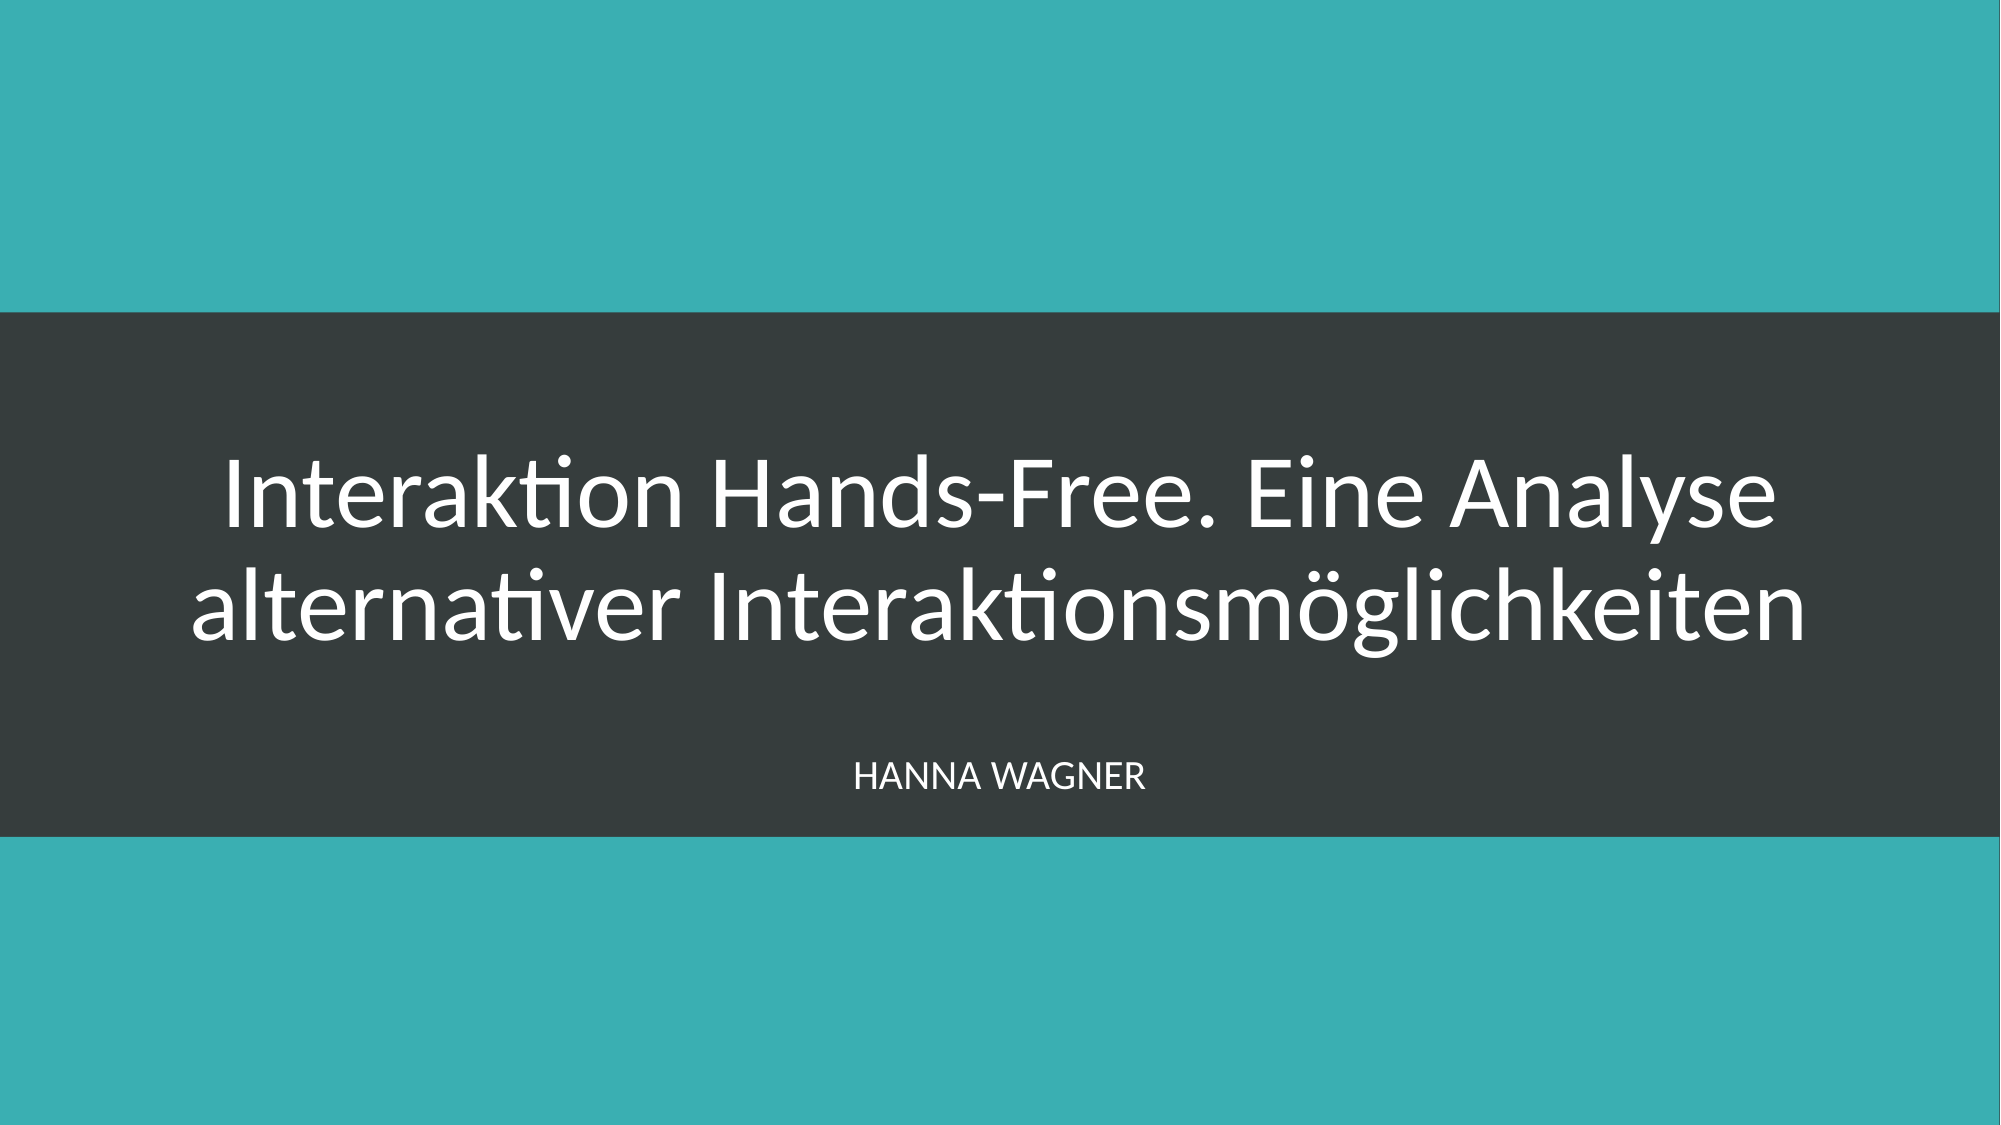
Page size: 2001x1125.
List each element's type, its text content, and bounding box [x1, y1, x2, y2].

subtitle Hanna Wagner [212, 745, 1788, 896]
title Interaktion Hands-Free. Eine Analyse alternativer Interaktionsmöglichkeiten [166, 421, 1833, 671]
